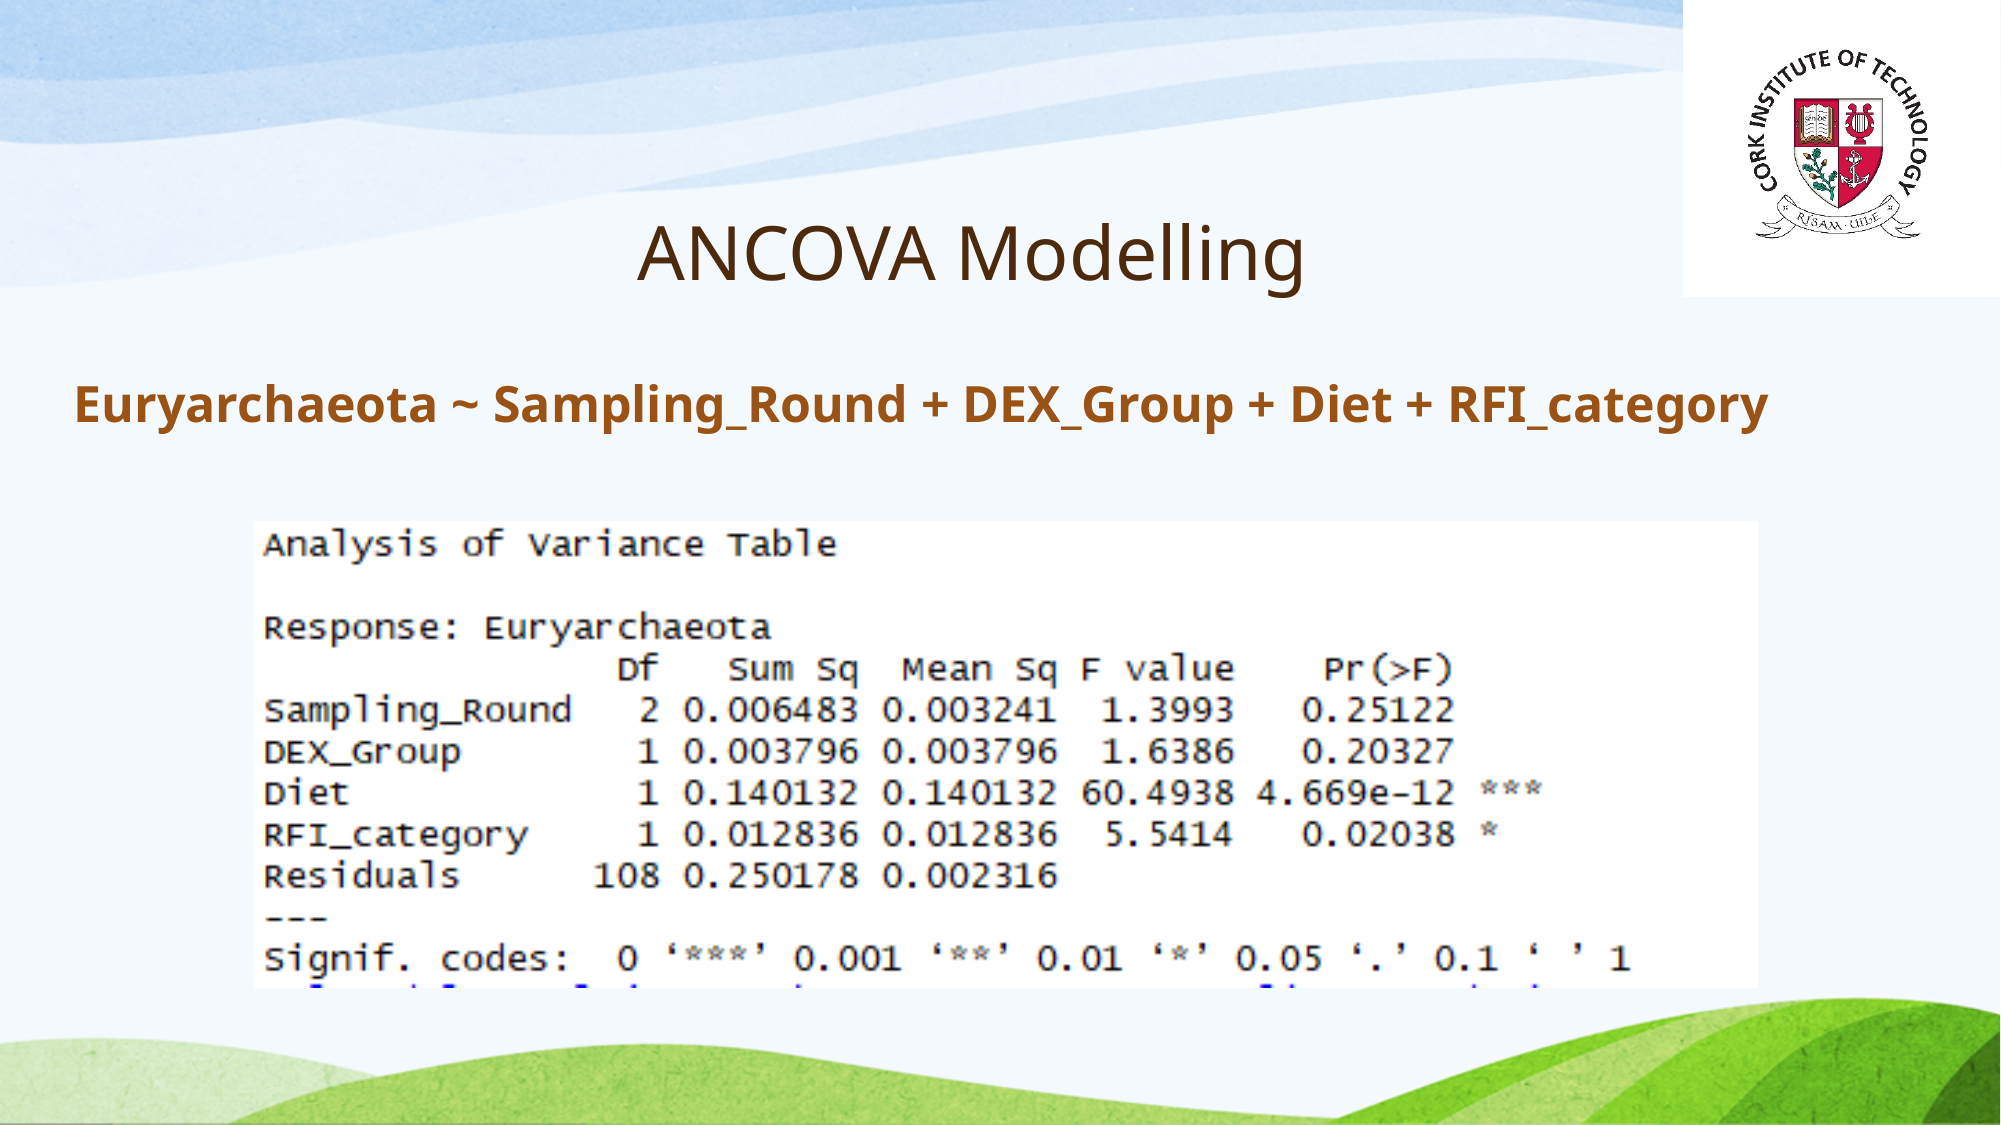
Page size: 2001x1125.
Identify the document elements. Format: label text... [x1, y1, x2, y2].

text_box Euryarchaeota ~ Sampling_Round + DEX_Group + Diet + RFI_category [58, 365, 1887, 878]
text_box ANCOVA Modelling [58, 112, 1887, 365]
picture [0, 0, 2001, 1125]
